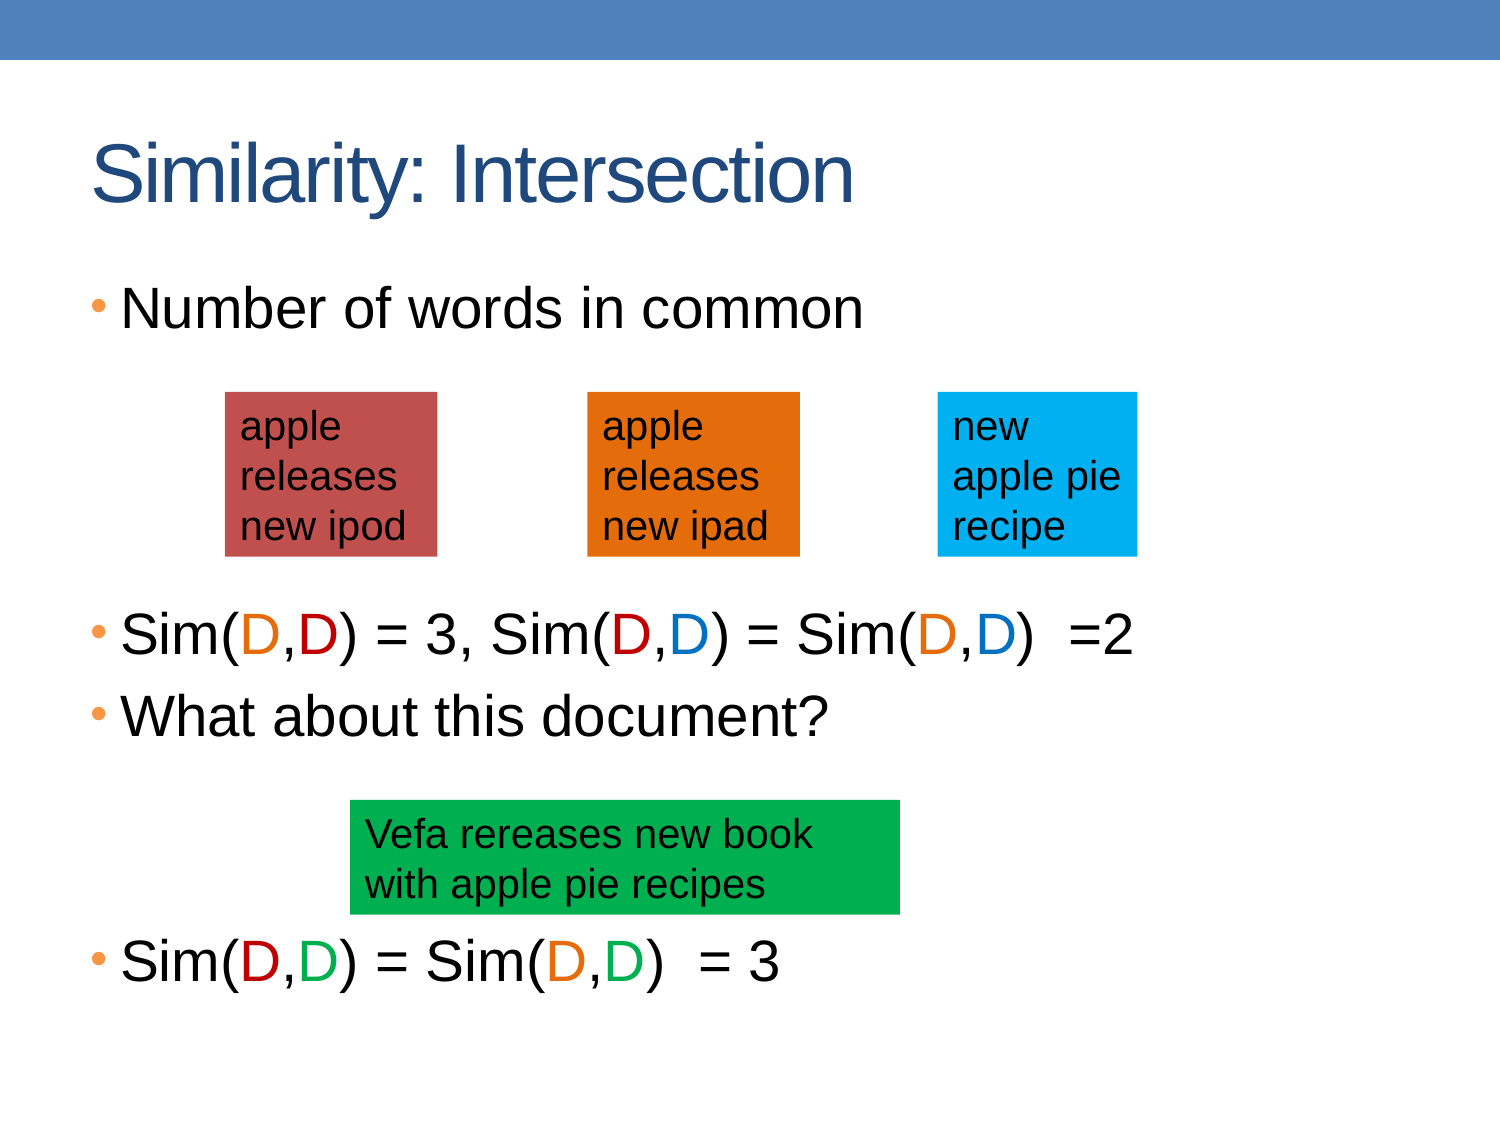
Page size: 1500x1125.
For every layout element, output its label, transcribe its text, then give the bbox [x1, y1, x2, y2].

text_box new apple pie recipe [937, 391, 1138, 557]
text_box apple releases new ipod [224, 391, 438, 557]
text_box Vefa rereases new book with apple pie recipes [350, 799, 900, 915]
text_box apple releases new ipad [587, 391, 800, 557]
list Number of words in common Sim(D,D) = 3, Sim(D,D) = Sim(D,D) =2 What about this document? Sim(D,D) = Sim(D,D) = 3 [75, 262, 1425, 1063]
title Similarity: Intersection [75, 87, 1425, 250]
